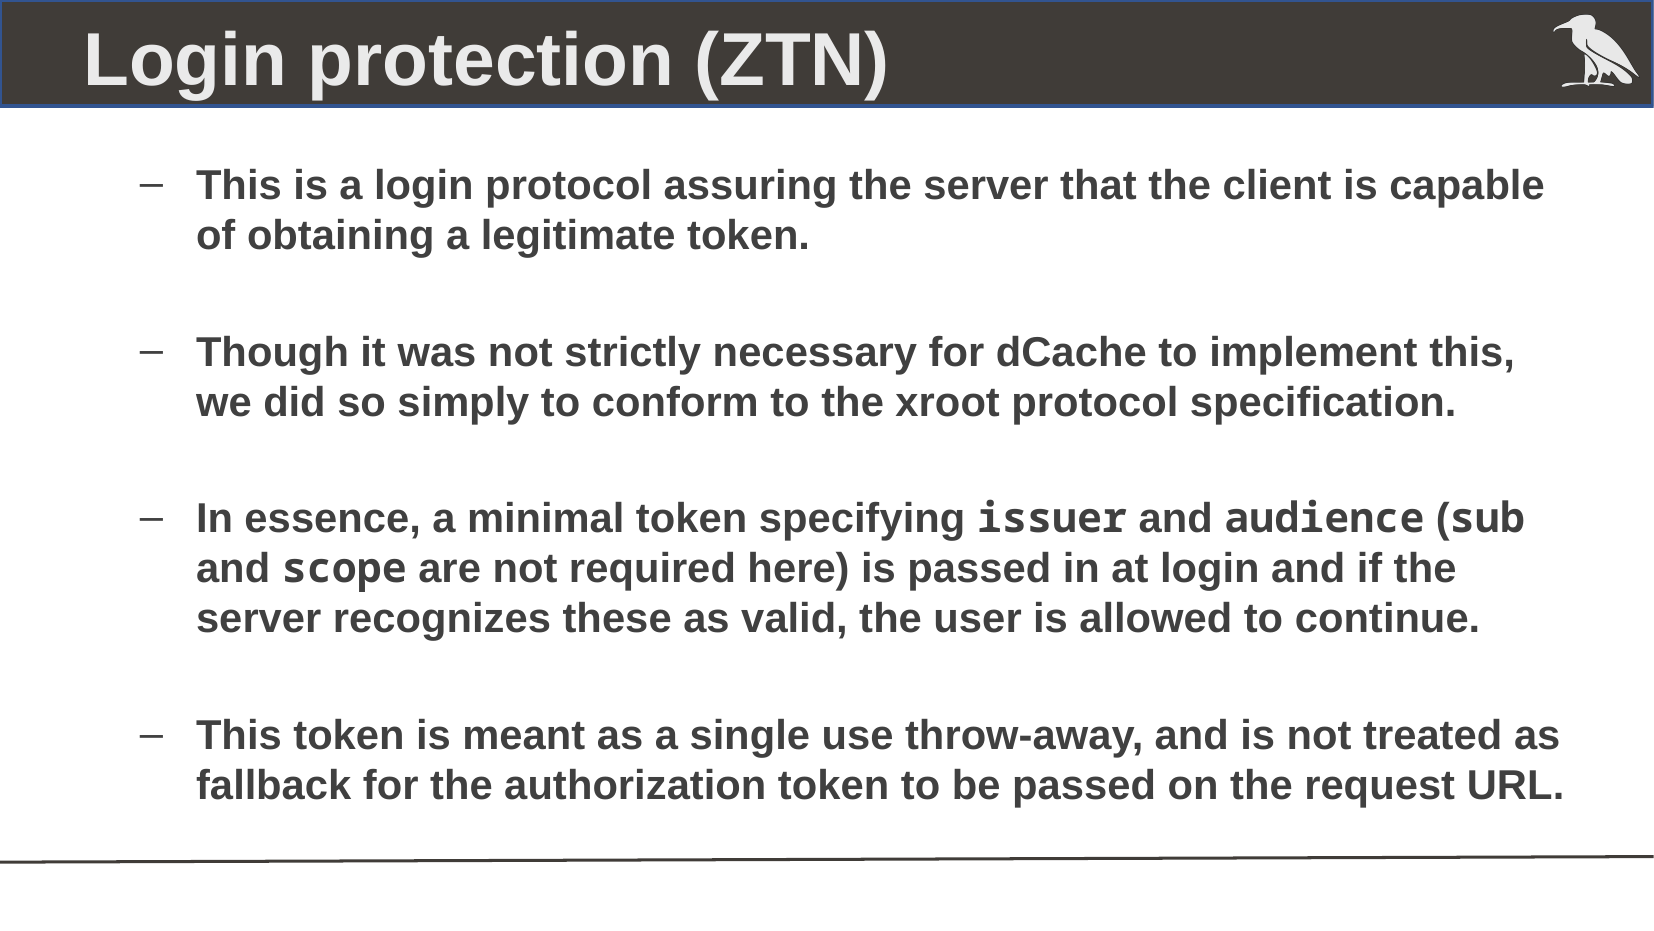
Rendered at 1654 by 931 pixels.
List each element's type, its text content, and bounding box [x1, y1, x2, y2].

picture [1553, 14, 1640, 87]
text_box This is a login protocol assuring the server that the client is capable of obtaining a legitimate token. Though it was not strictly necessary for dCache to implement this, we did so simply to conform to the xroot protocol specification. In essence, a minimal token specifying issuer and audience (sub and scope are not required here) is passed in at login and if the server recognizes these as valid, the user is allowed to continue. This token is meant as a single use throw-away, and is not treated as fallback for the authorization token to be passed on the request URL. [59, 150, 1595, 833]
title Login protection (ZTN) [83, 10, 1492, 101]
